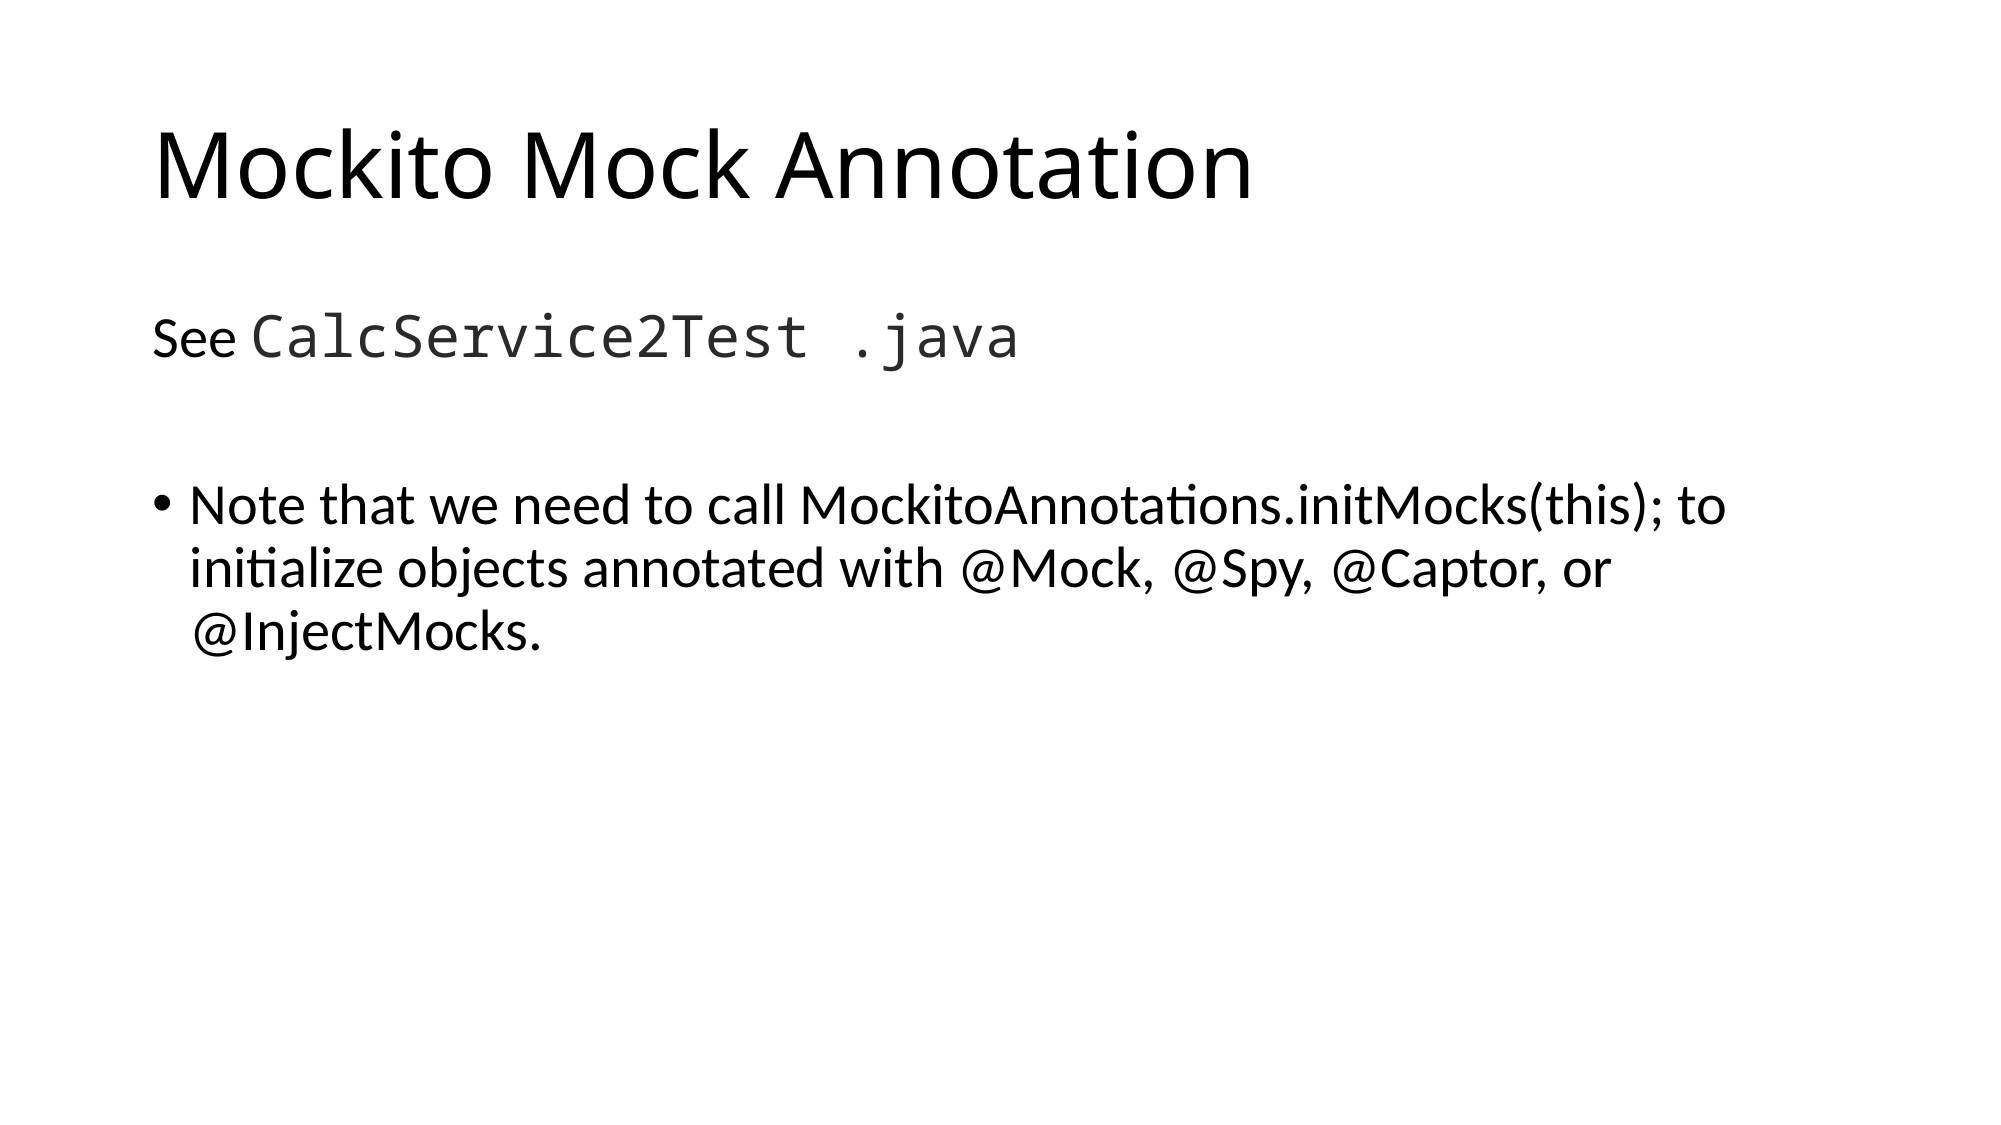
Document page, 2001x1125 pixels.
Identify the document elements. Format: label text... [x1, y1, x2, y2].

list See CalcService2Test .java Note that we need to call MockitoAnnotations.initMocks(this); to initialize objects annotated with @Mock, @Spy, @Captor, or @InjectMocks. [137, 299, 1863, 1014]
title Mockito Mock Annotation [137, 59, 1863, 278]
